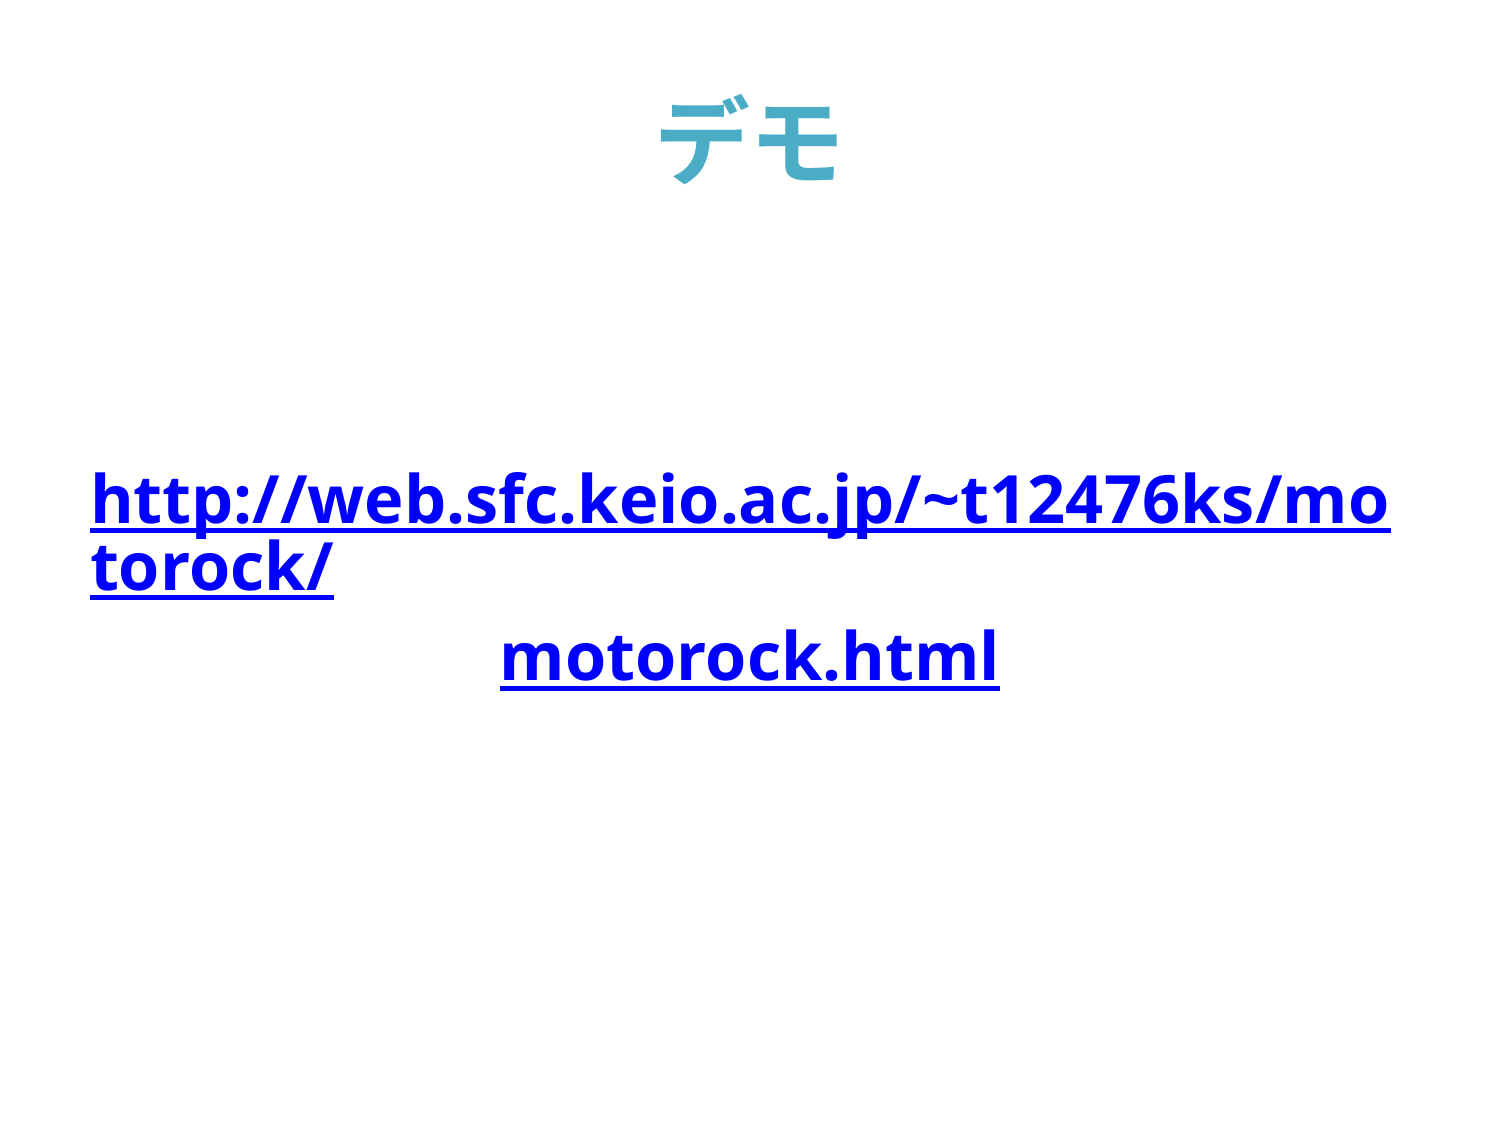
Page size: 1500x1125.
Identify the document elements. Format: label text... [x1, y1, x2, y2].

title デモ [75, 45, 1425, 233]
list http://web.sfc.keio.ac.jp/~t12476ks/motorock/motorock.html [75, 262, 1425, 1005]
